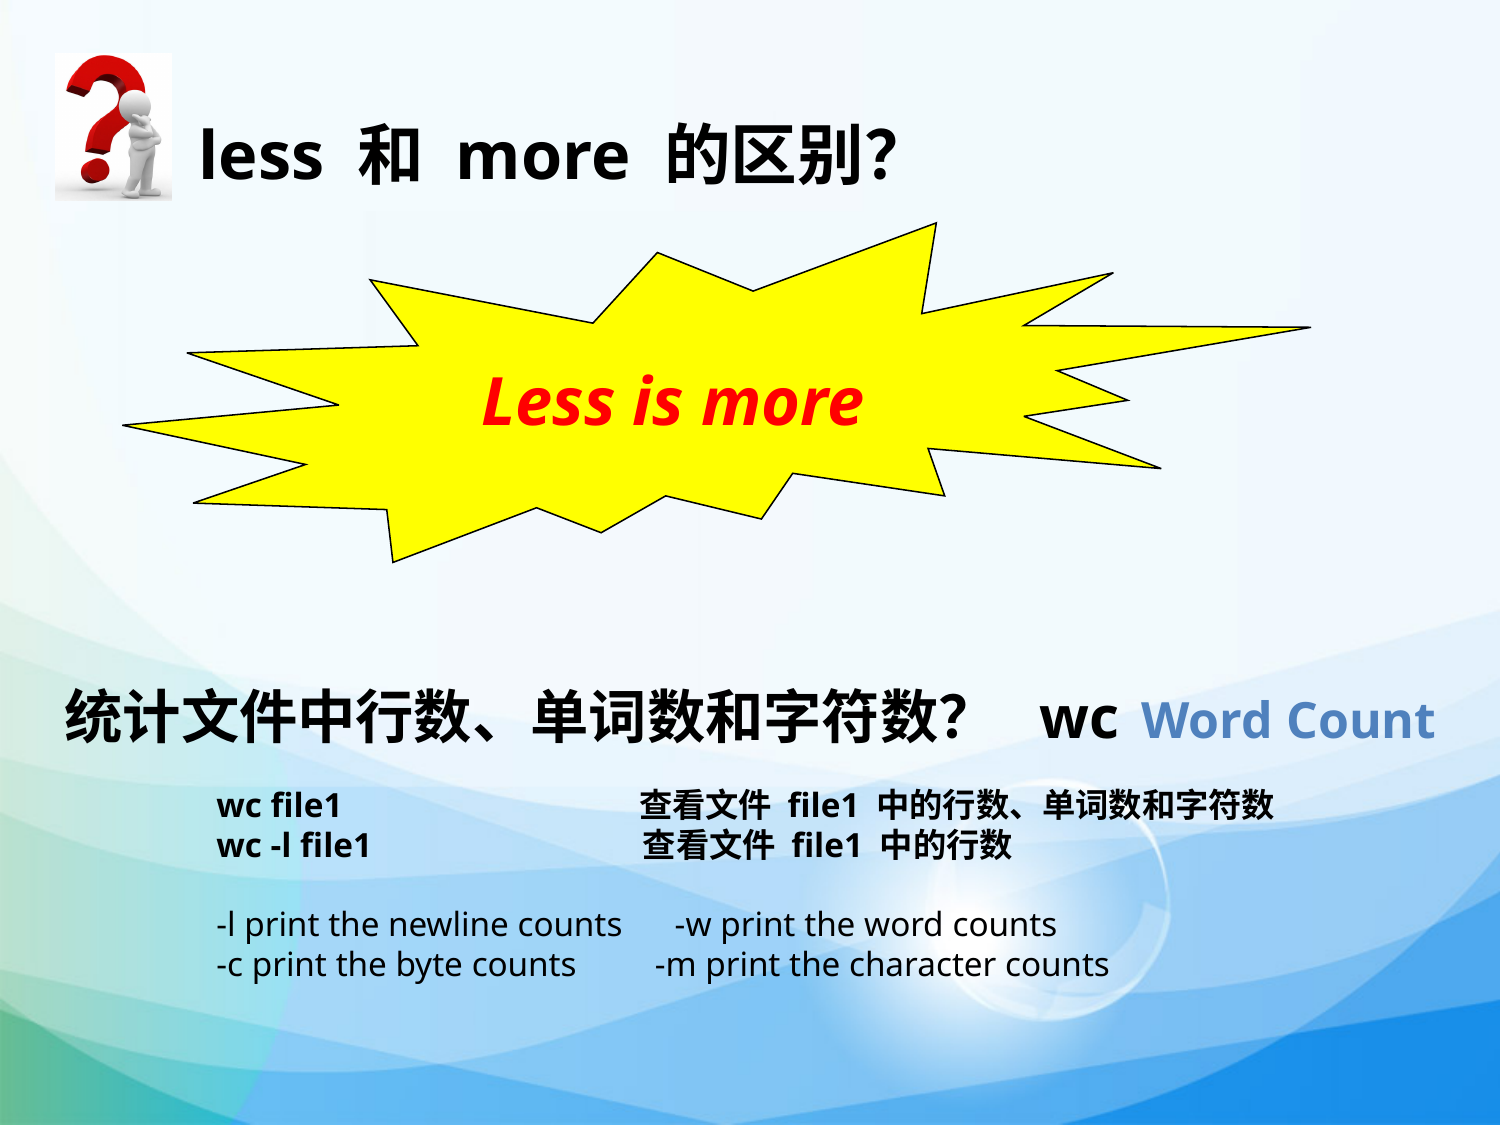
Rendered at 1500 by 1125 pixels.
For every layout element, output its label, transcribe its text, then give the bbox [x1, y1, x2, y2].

text_box 统计文件中行数、单词数和字符数？ [49, 673, 1024, 758]
text_box wc Word Count [1024, 673, 1452, 758]
text_box wc file1 查看文件 file1 中的行数、单词数和字符数 wc -l file1 查看文件 file1 中的行数 -l print the newline counts -w print the word counts -c print the byte counts -m print the character counts [201, 776, 1291, 1031]
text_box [55, 52, 933, 201]
picture [0, 0, 1500, 1125]
text_box Less is more [122, 222, 1312, 563]
